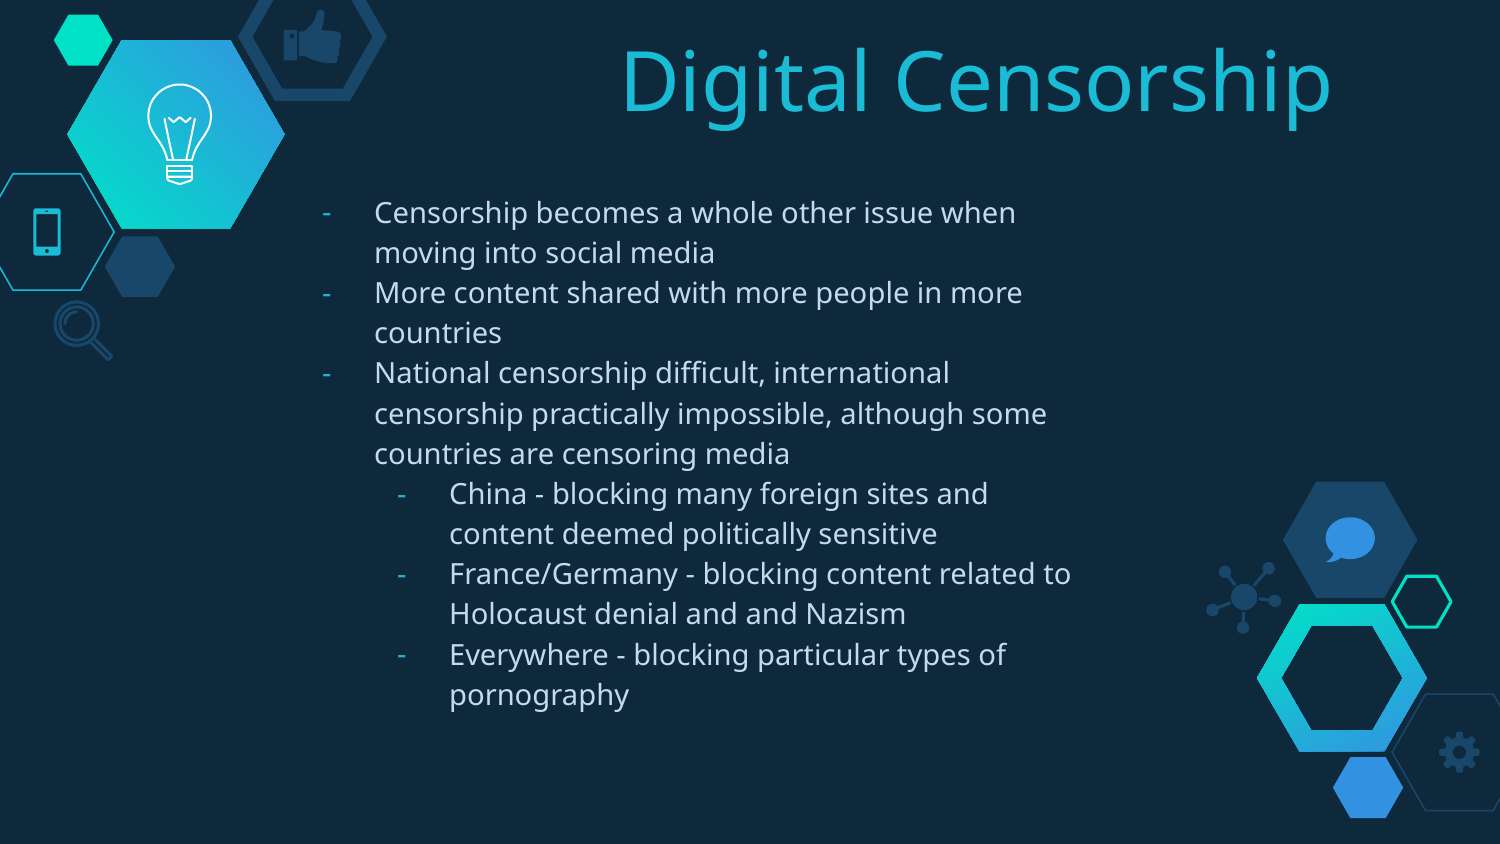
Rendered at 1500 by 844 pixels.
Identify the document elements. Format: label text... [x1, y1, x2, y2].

list Censorship becomes a whole other issue when moving into social media More content shared with more people in more countries National censorship difficult, international censorship practically impossible, although some countries are censoring media China - blocking many foreign sites and content deemed politically sensitive France/Germany - blocking content related to Holocaust denial and and Nazism Everywhere - blocking particular types of pornography [284, 174, 1096, 784]
title Digital Censorship [604, 36, 1416, 143]
